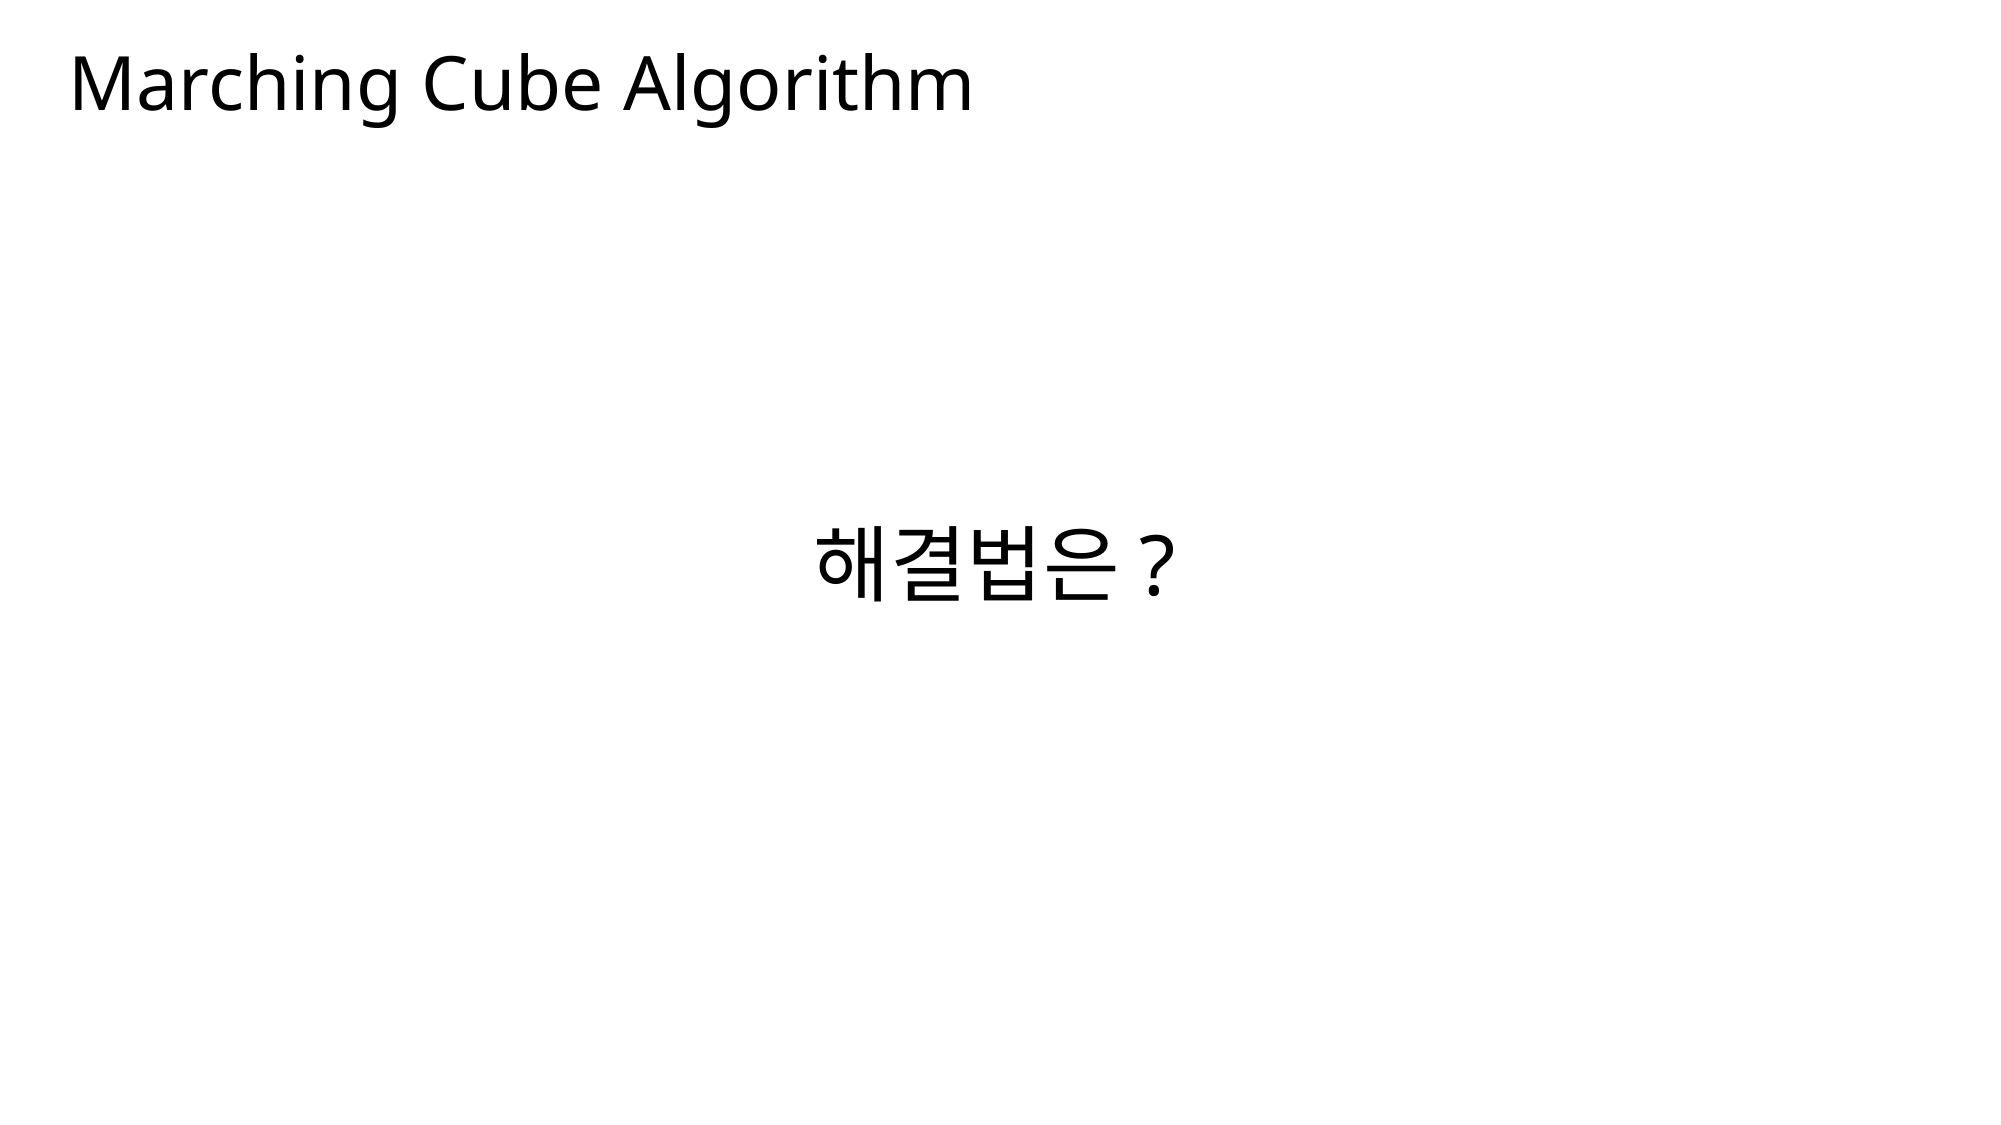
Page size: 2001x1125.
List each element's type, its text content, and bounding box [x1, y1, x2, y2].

text_box 해결법은? [798, 504, 1201, 620]
title Marching Cube Algorithm [53, 0, 1350, 172]
